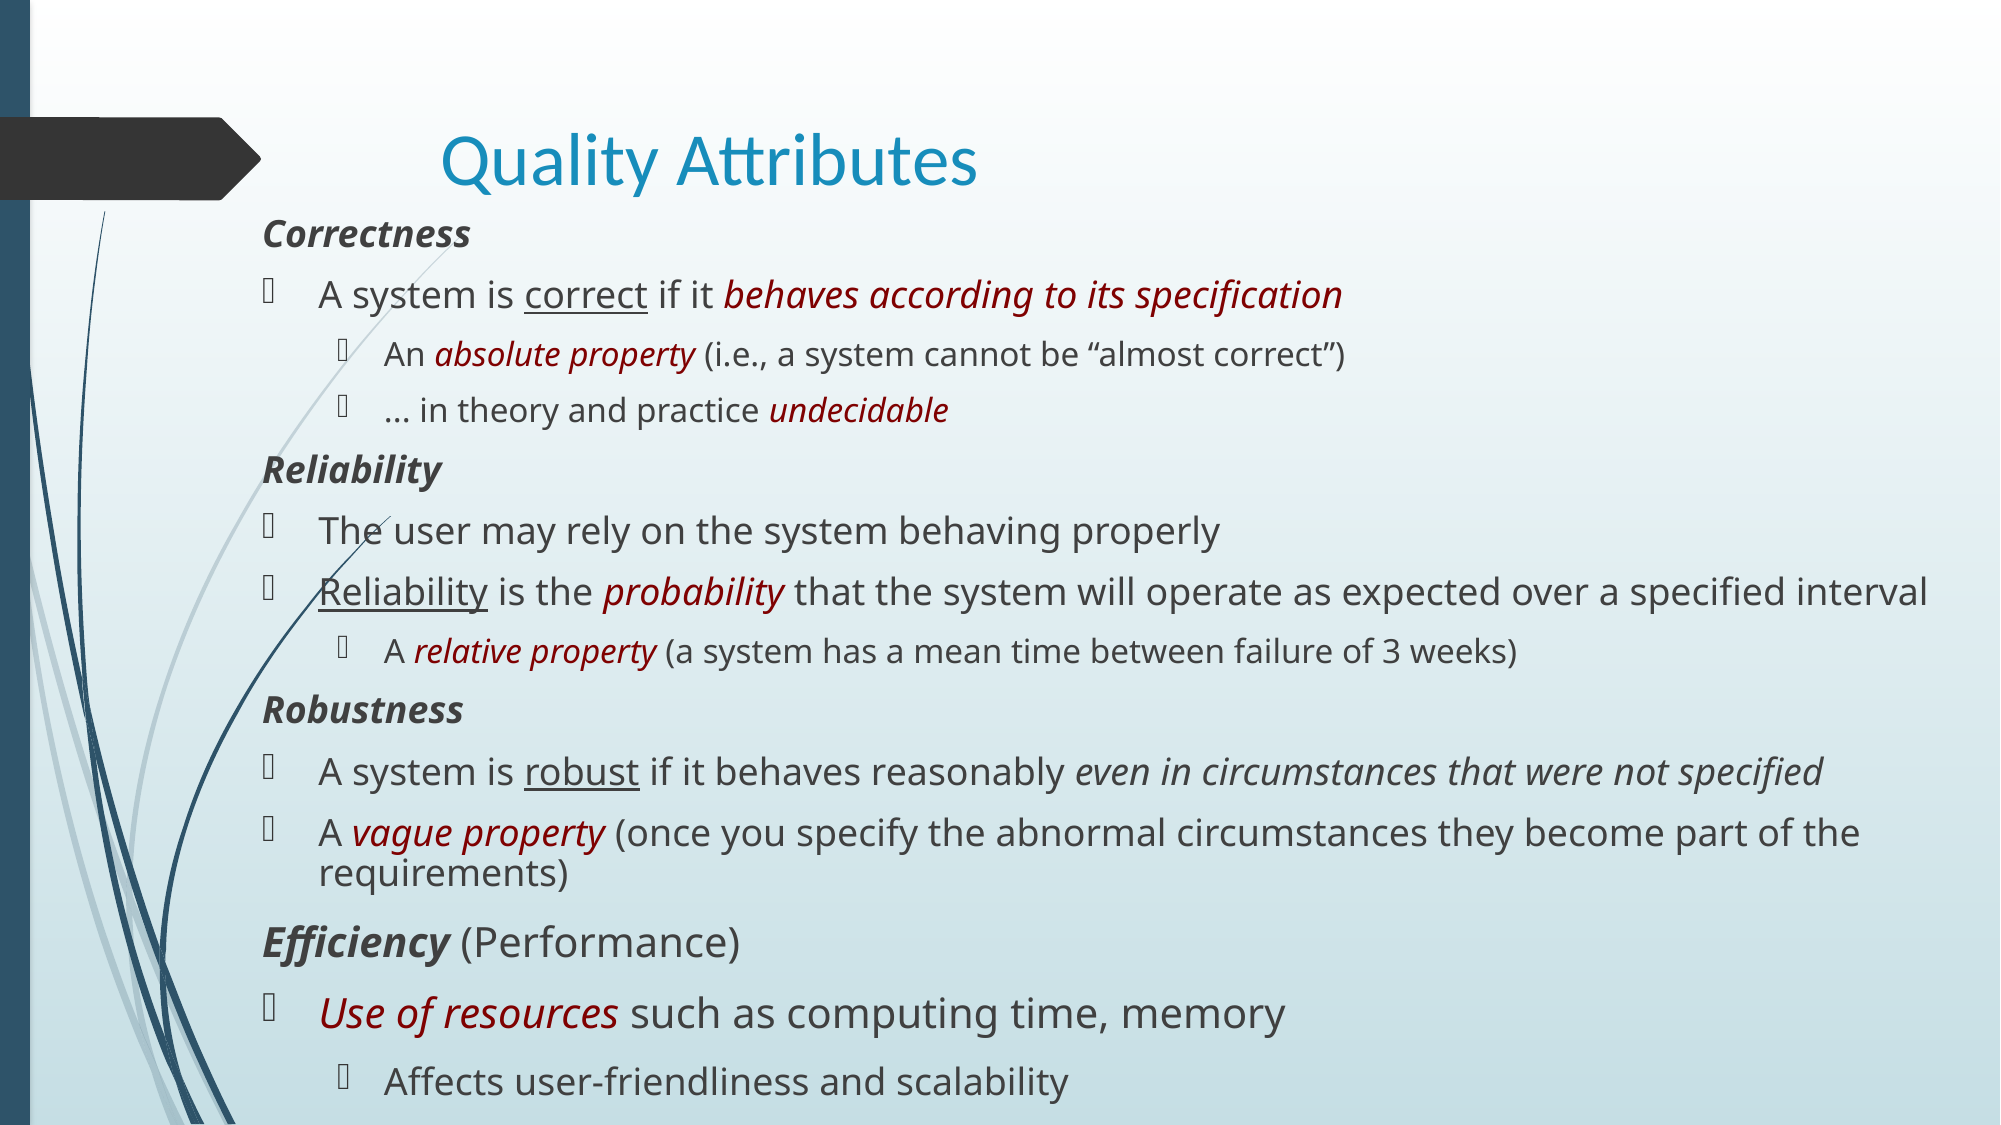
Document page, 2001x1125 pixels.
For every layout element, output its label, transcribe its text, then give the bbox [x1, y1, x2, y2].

list Correctness A system is correct if it behaves according to its specification An absolute property (i.e., a system cannot be “almost correct”) ... in theory and practice undecidable Reliability The user may rely on the system behaving properly Reliability is the probability that the system will operate as expected over a specified interval A relative property (a system has a mean time between failure of 3 weeks) Robustness A system is robust if it behaves reasonably even in circumstances that were not specified A vague property (once you specify the abnormal circumstances they become part of the requirements) Efficiency (Performance) Use of resources such as computing time, memory Affects user-friendliness and scalability [247, 207, 2000, 1112]
title Quality Attributes [425, 102, 1888, 207]
